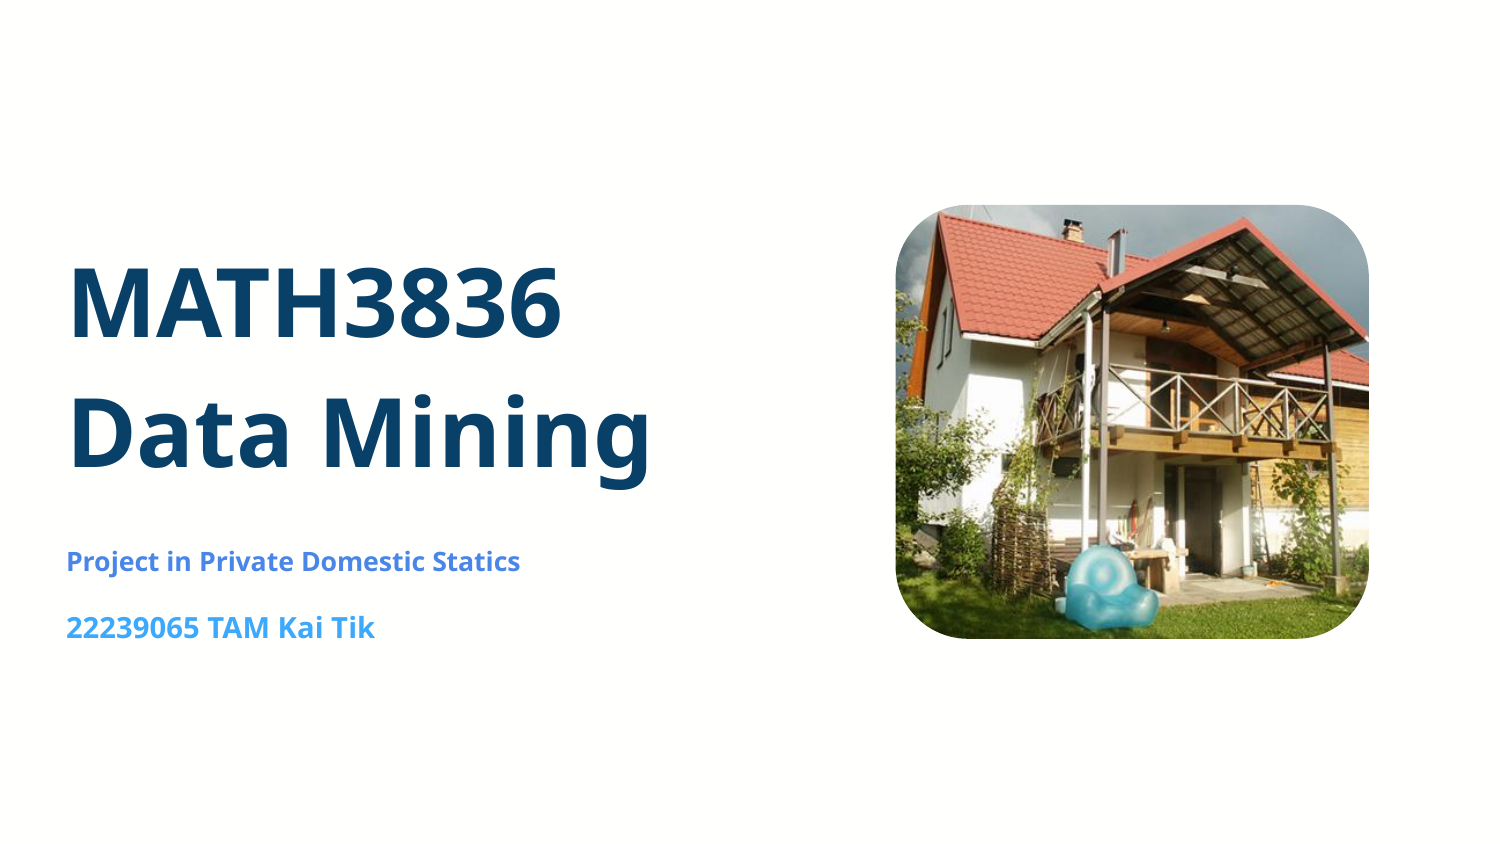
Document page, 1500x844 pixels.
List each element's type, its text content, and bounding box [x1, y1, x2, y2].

picture [895, 204, 1370, 640]
title MATH3836 Data Mining [51, 205, 893, 525]
subtitle Project in Private Domestic Statics [51, 528, 890, 594]
subtitle 22239065 TAM Kai Tik [51, 594, 927, 661]
